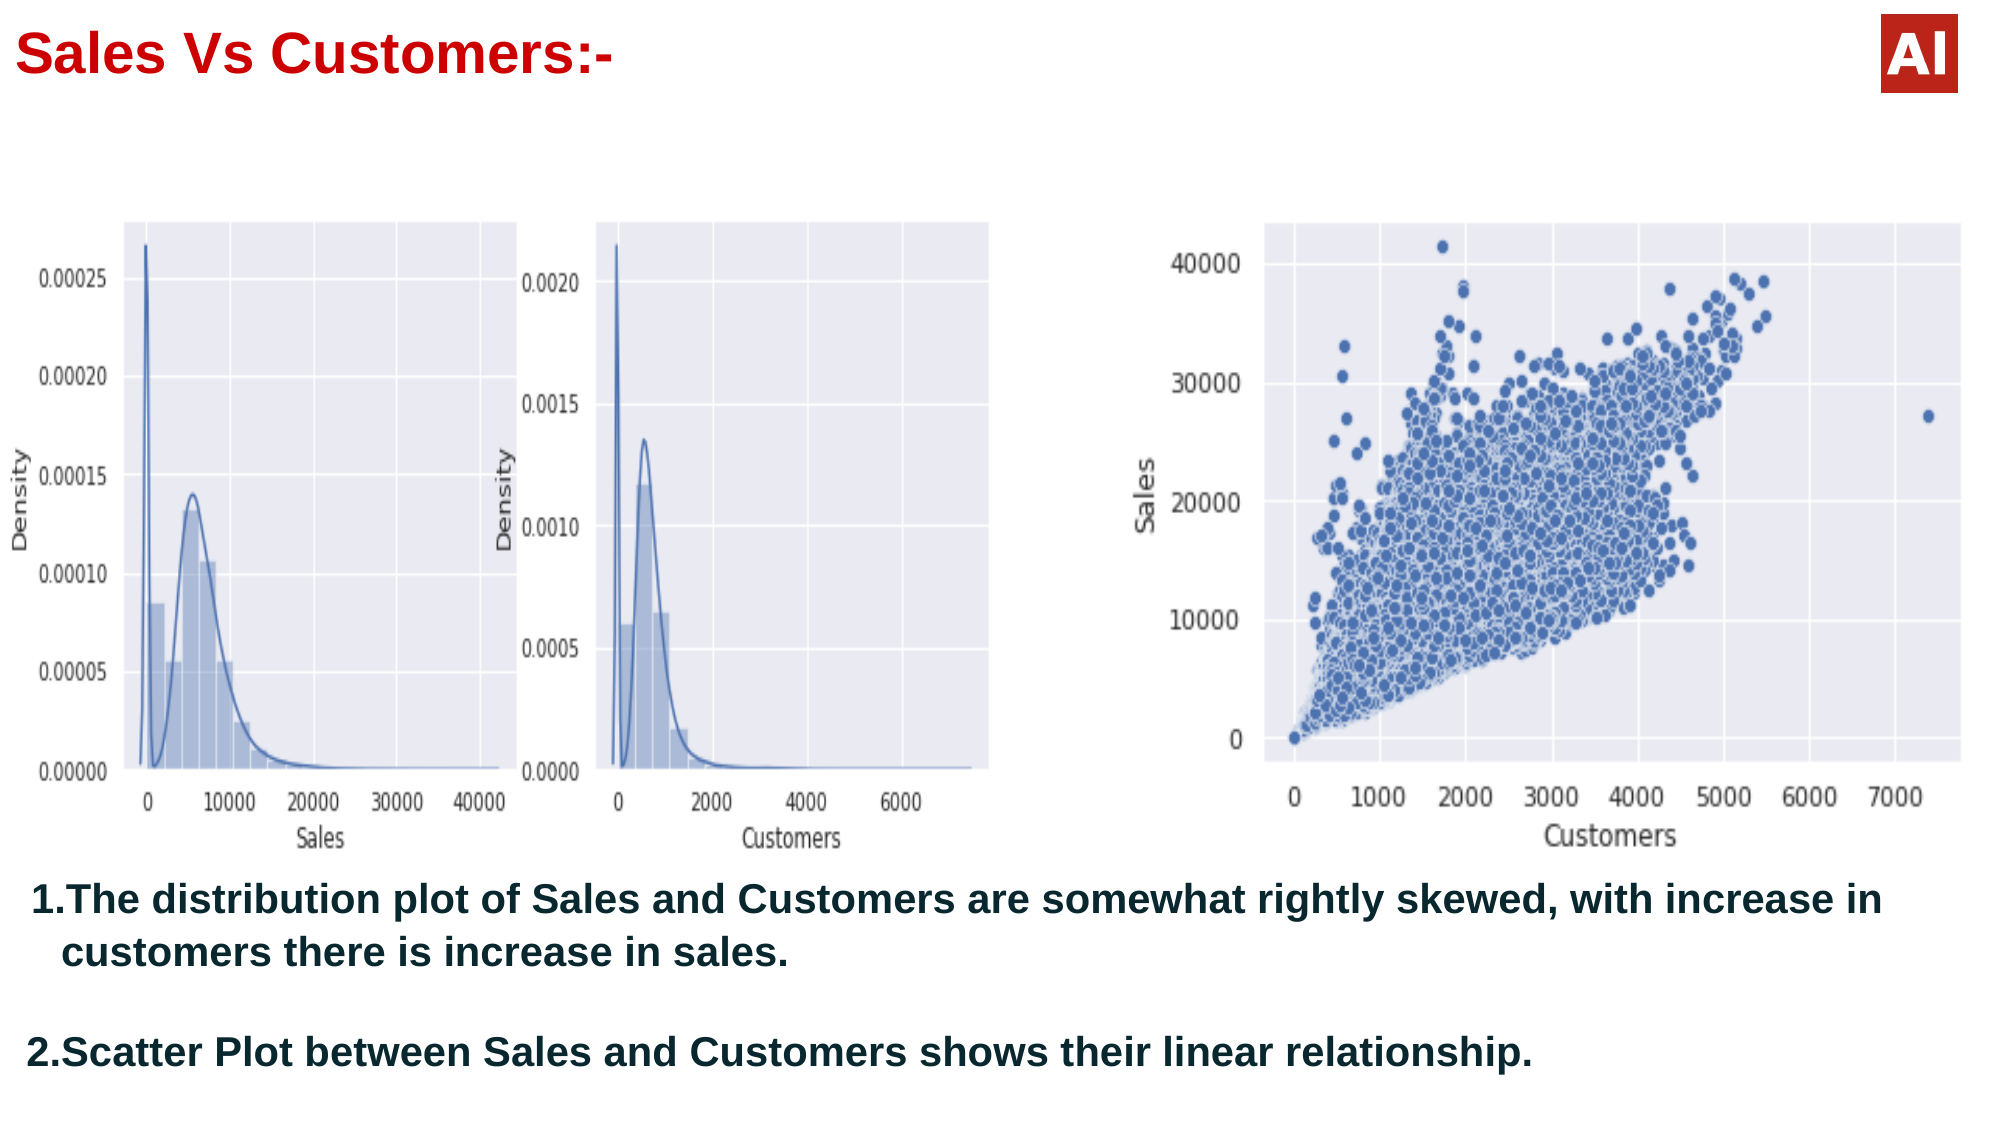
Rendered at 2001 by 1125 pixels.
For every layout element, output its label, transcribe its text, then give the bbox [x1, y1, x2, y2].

title Sales Vs Customers:- 1.The distribution plot of Sales and Customers are somewhat rightly skewed, with increase in customers there is increase in sales. 2.Scatter Plot between Sales and Customers shows their linear relationship. [0, 0, 1932, 141]
picture [0, 204, 1001, 872]
picture [1118, 204, 1974, 872]
picture [1932, 14, 1958, 93]
